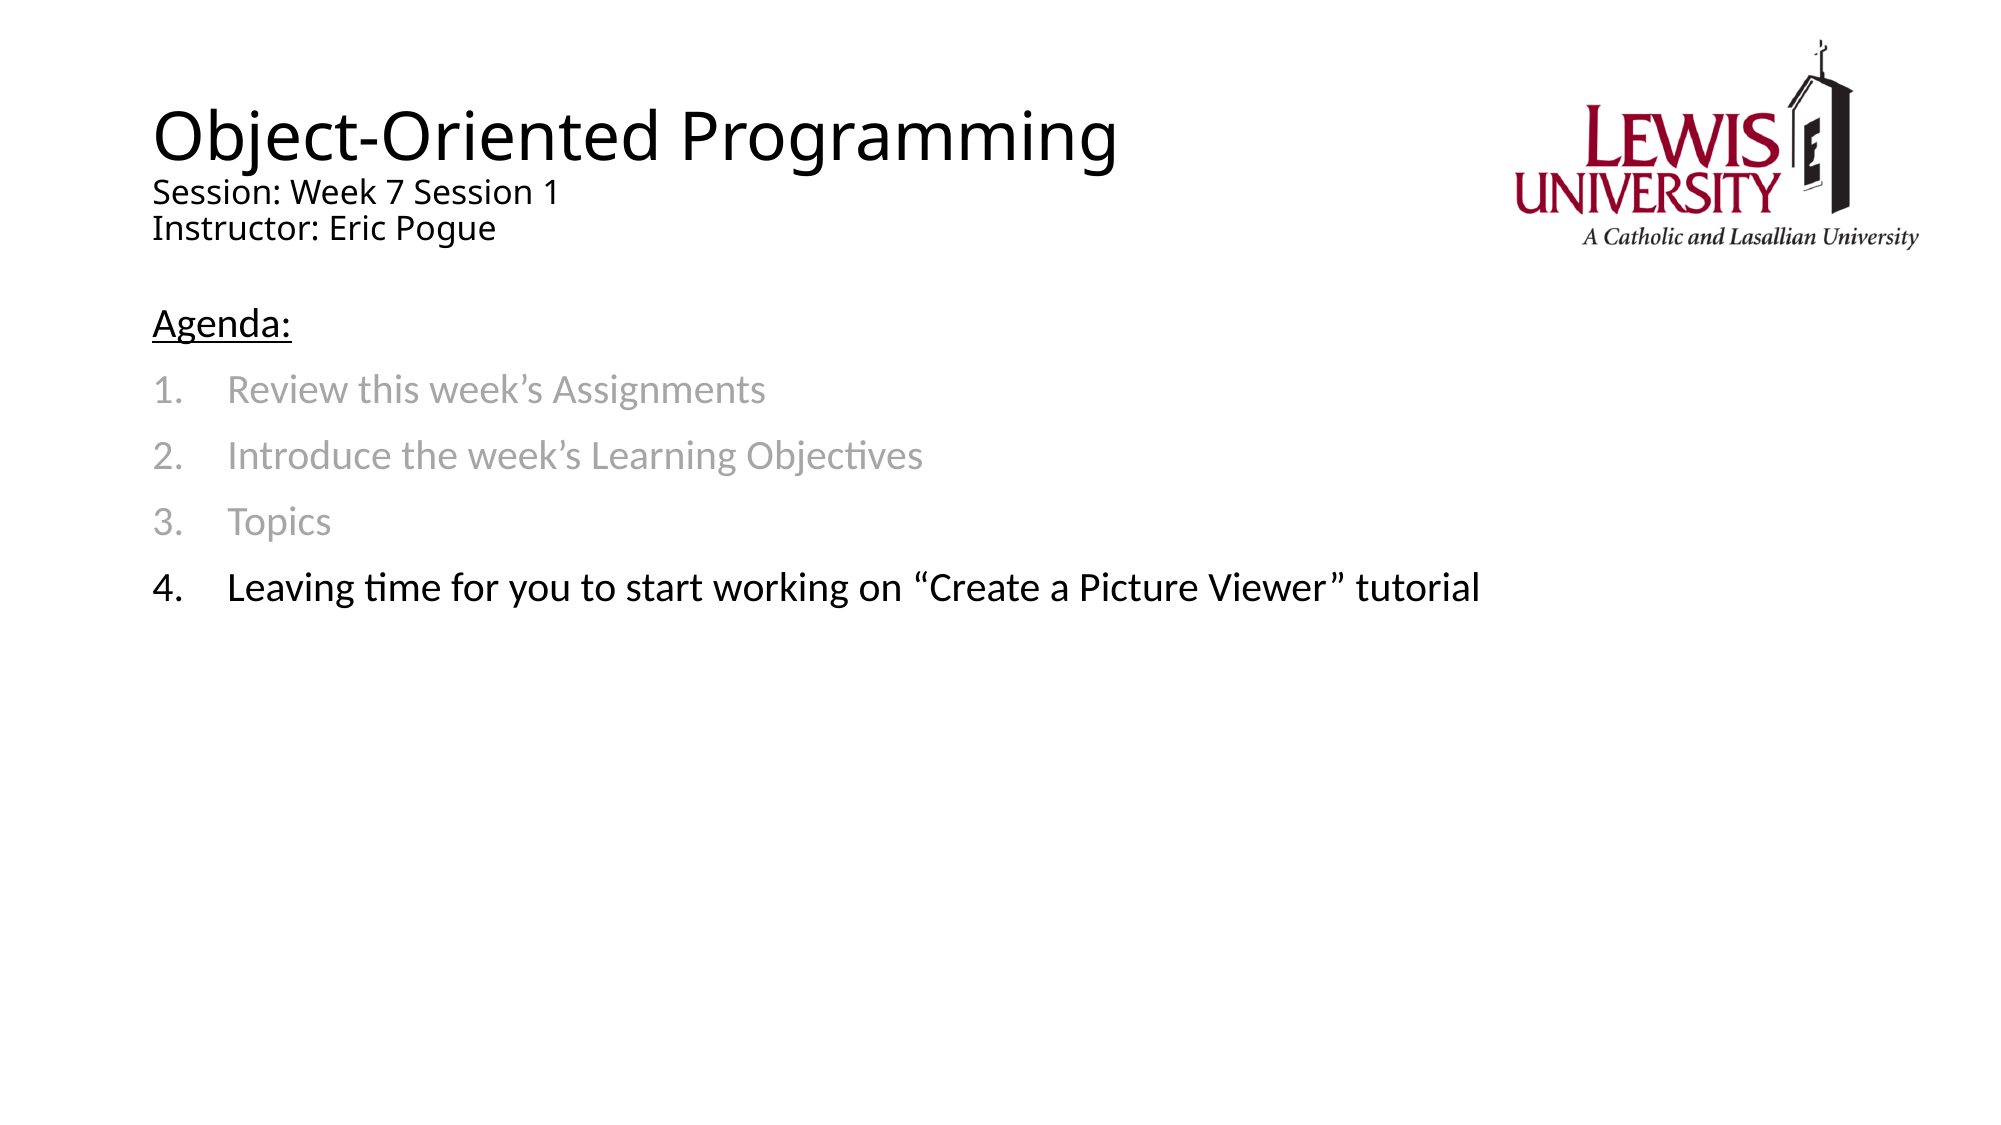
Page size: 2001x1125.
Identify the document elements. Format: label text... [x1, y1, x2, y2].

picture [1488, 29, 1925, 255]
list Agenda: Review this week’s Assignments Introduce the week’s Learning Objectives Topics Leaving time for you to start working on “Create a Picture Viewer” tutorial [137, 294, 1896, 1045]
title Object-Oriented Programming Session: Week 7 Session 1 Instructor: Eric Pogue [137, 59, 1141, 291]
